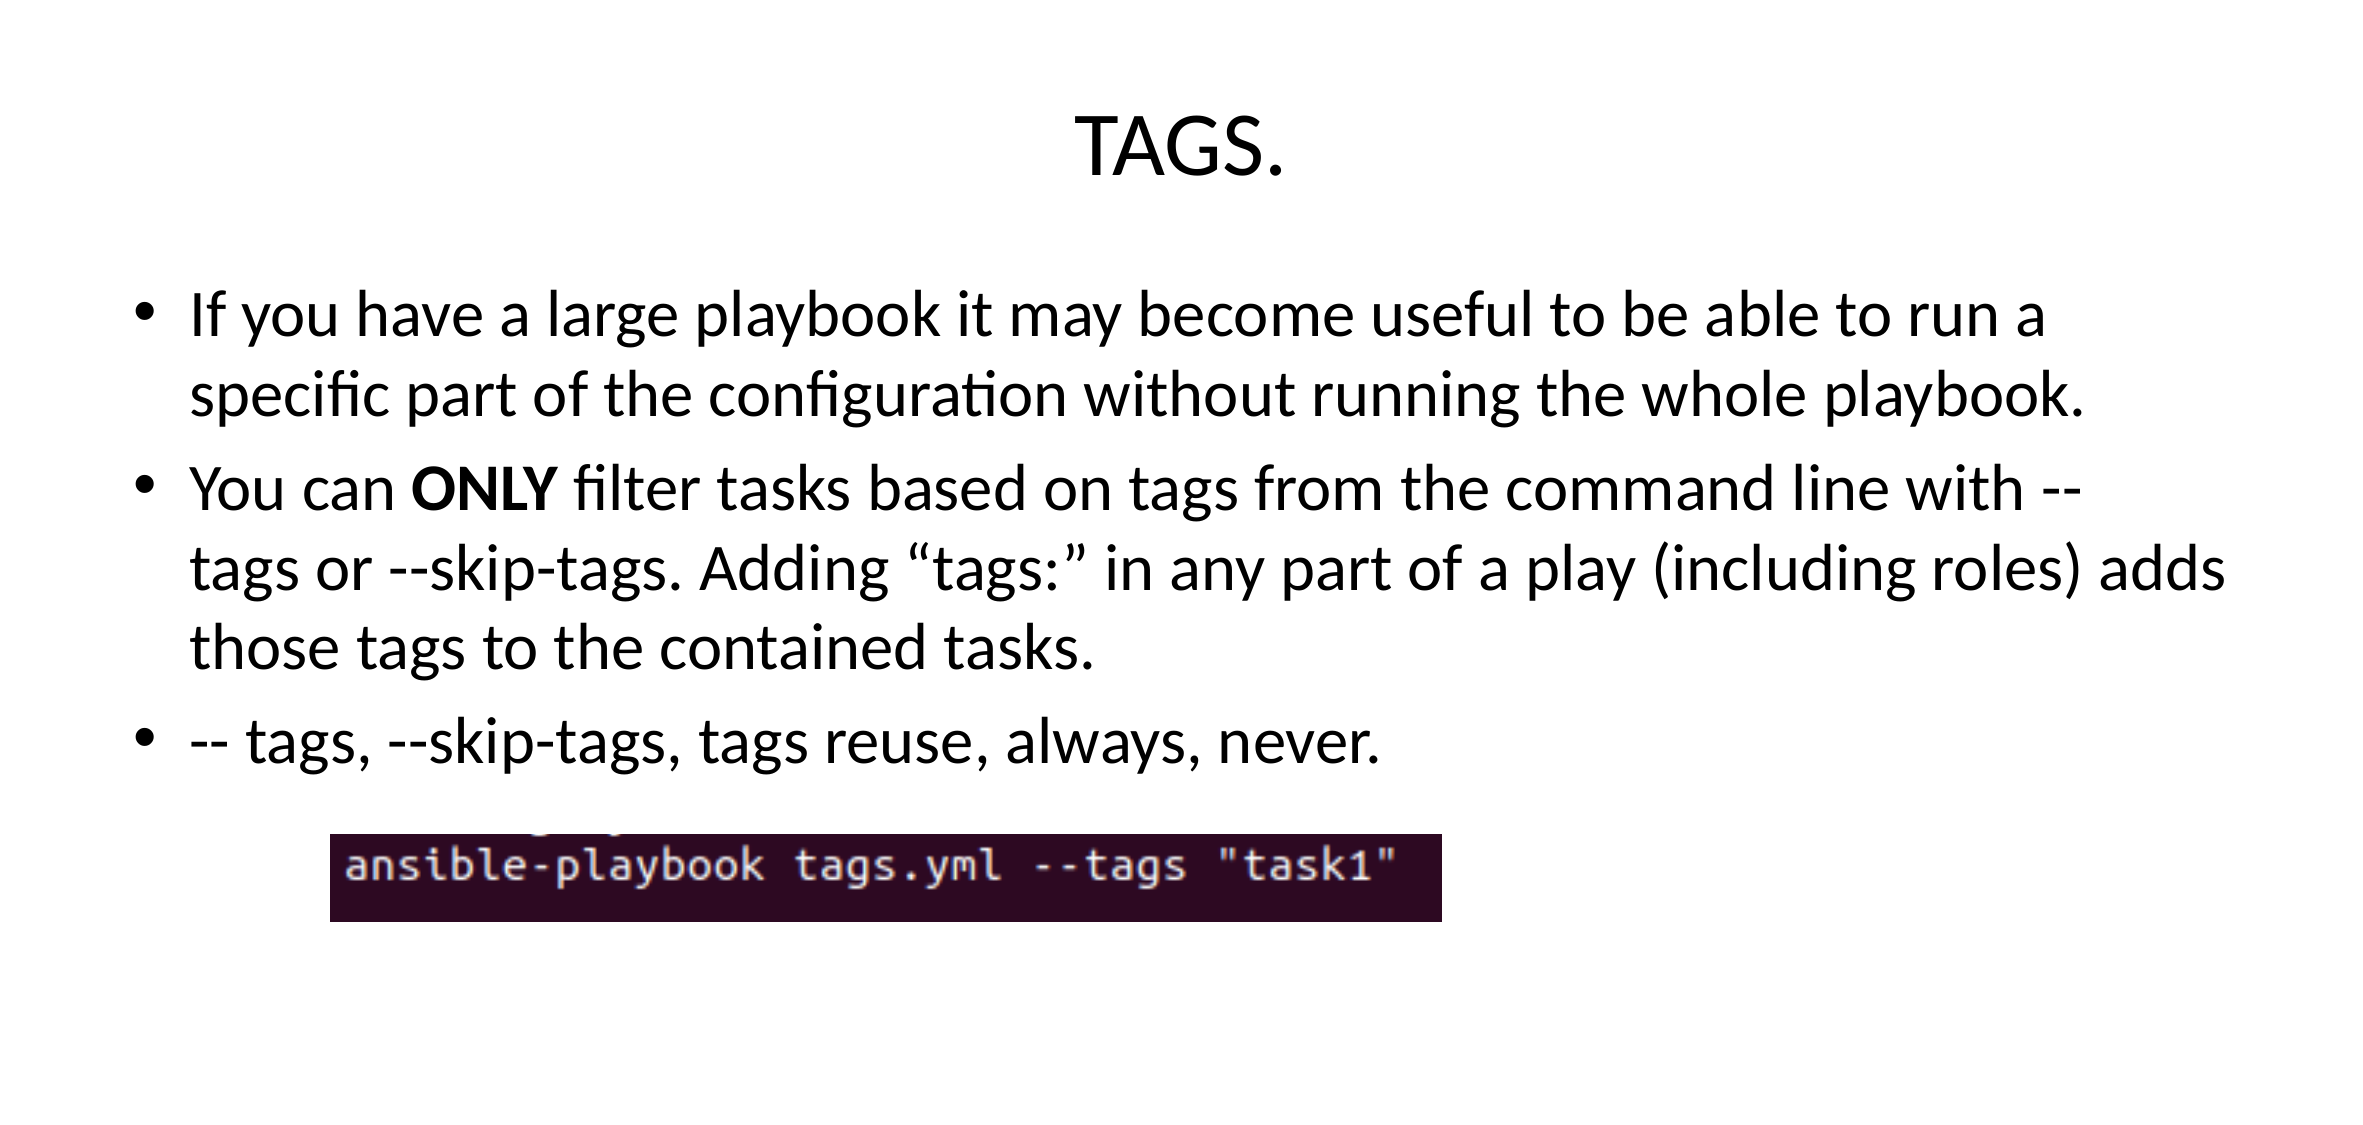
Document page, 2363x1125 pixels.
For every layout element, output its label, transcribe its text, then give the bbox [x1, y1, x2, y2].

title TAGS. [118, 45, 2245, 233]
list If you have a large playbook it may become useful to be able to run a specific part of the configuration without running the whole playbook. You can ONLY filter tasks based on tags from the command line with --tags or --skip-tags. Adding “tags:” in any part of a play (including roles) adds those tags to the contained tasks. -- tags, --skip-tags, tags reuse, always, never. [118, 262, 2245, 1005]
picture [330, 833, 1442, 923]
